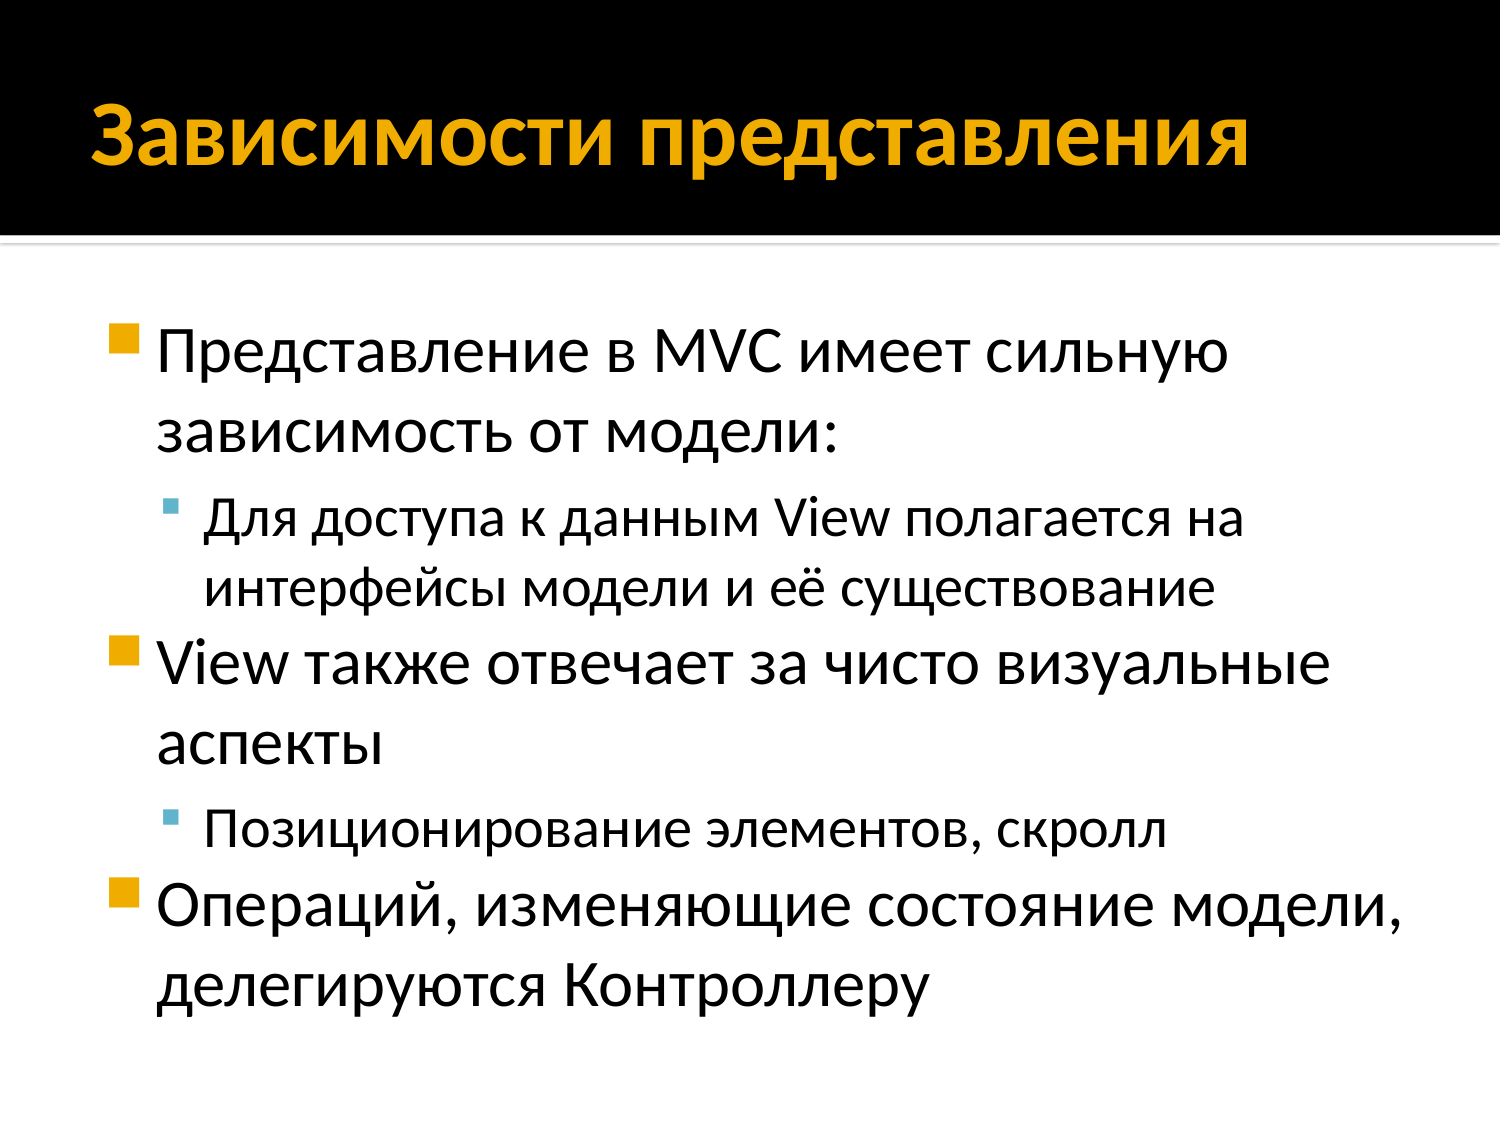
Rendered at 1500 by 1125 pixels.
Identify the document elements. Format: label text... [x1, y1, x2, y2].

title Зависимости представления [75, 25, 1425, 231]
list Представление в MVC имеет сильную зависимость от модели: Для доступа к данным View полагается на интерфейсы модели и её существование View также отвечает за чисто визуальные аспекты Позиционирование элементов, скролл Операций, изменяющие состояние модели, делегируются Контроллеру [75, 291, 1425, 1050]
